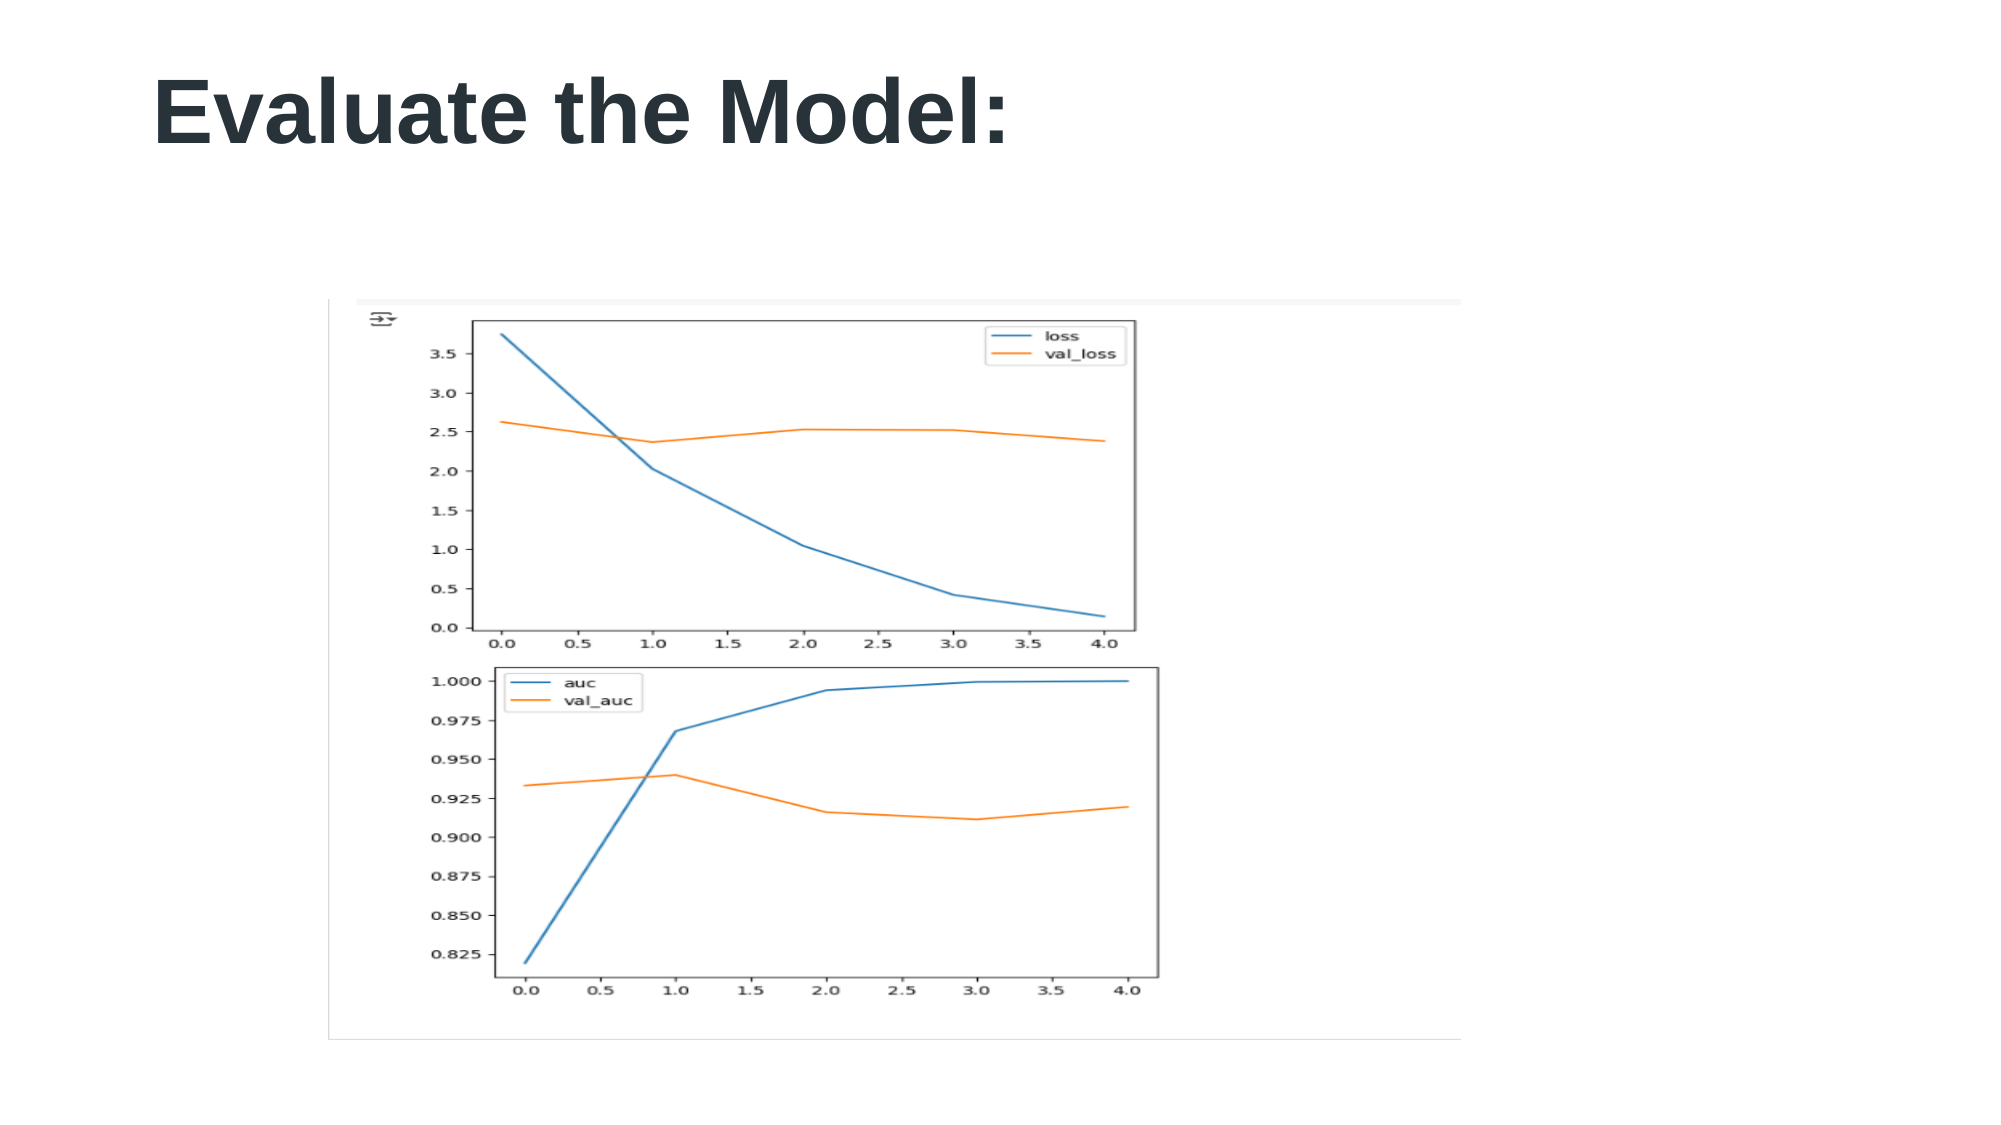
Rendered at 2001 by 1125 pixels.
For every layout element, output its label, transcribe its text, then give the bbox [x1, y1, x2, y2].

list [328, 298, 1461, 1053]
title Evaluate the Model: [137, 59, 1863, 278]
